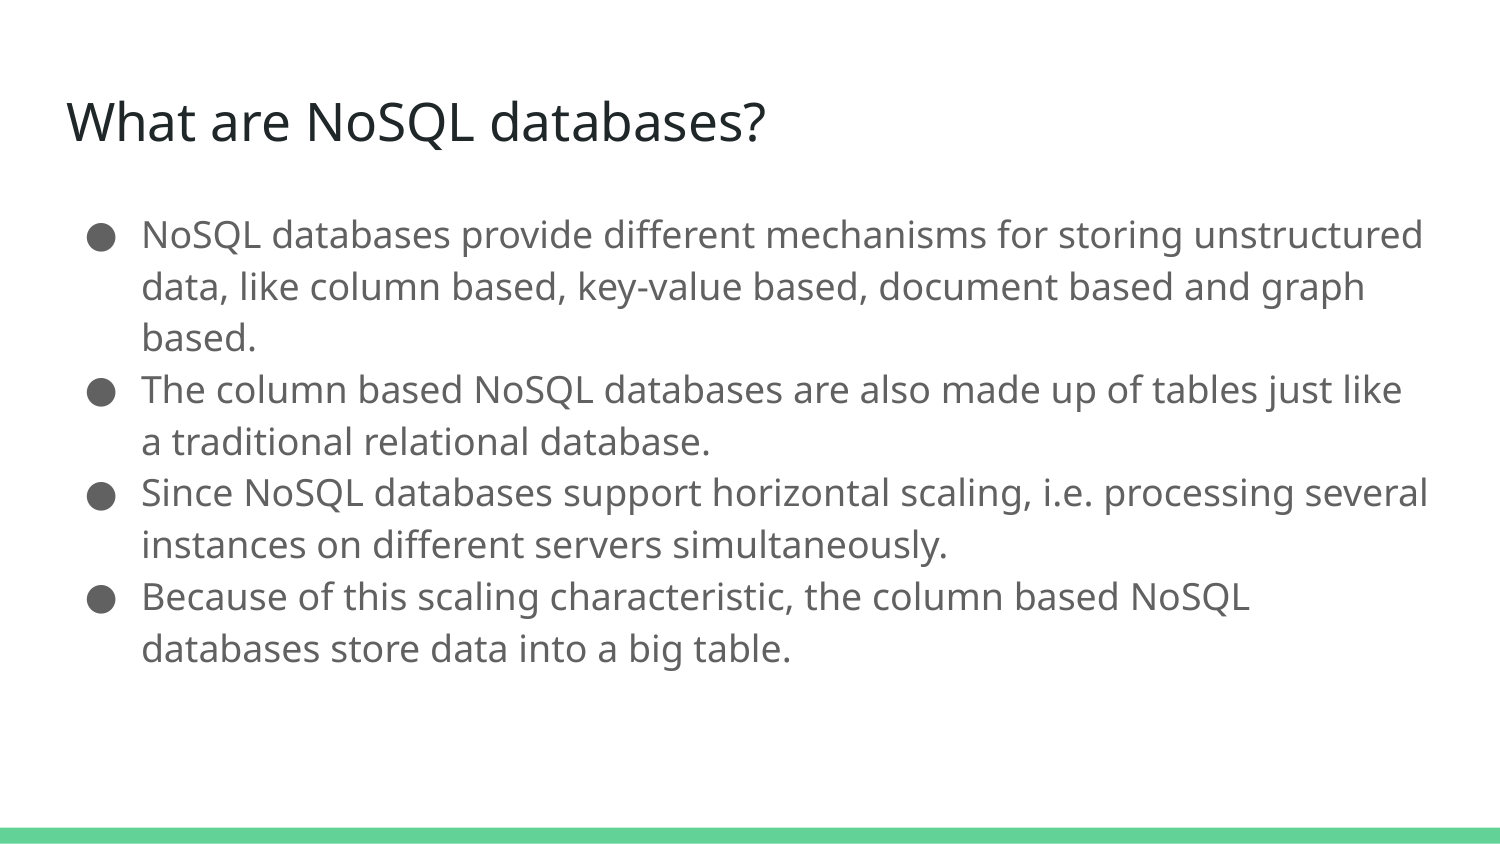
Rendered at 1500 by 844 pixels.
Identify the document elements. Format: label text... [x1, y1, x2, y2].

list NoSQL databases provide different mechanisms for storing unstructured data, like column based, key-value based, document based and graph based. The column based NoSQL databases are also made up of tables just like a traditional relational database. Since NoSQL databases support horizontal scaling, i.e. processing several instances on different servers simultaneously. Because of this scaling characteristic, the column based NoSQL databases store data into a big table. [51, 189, 1449, 750]
title What are NoSQL databases? [51, 72, 1449, 167]
